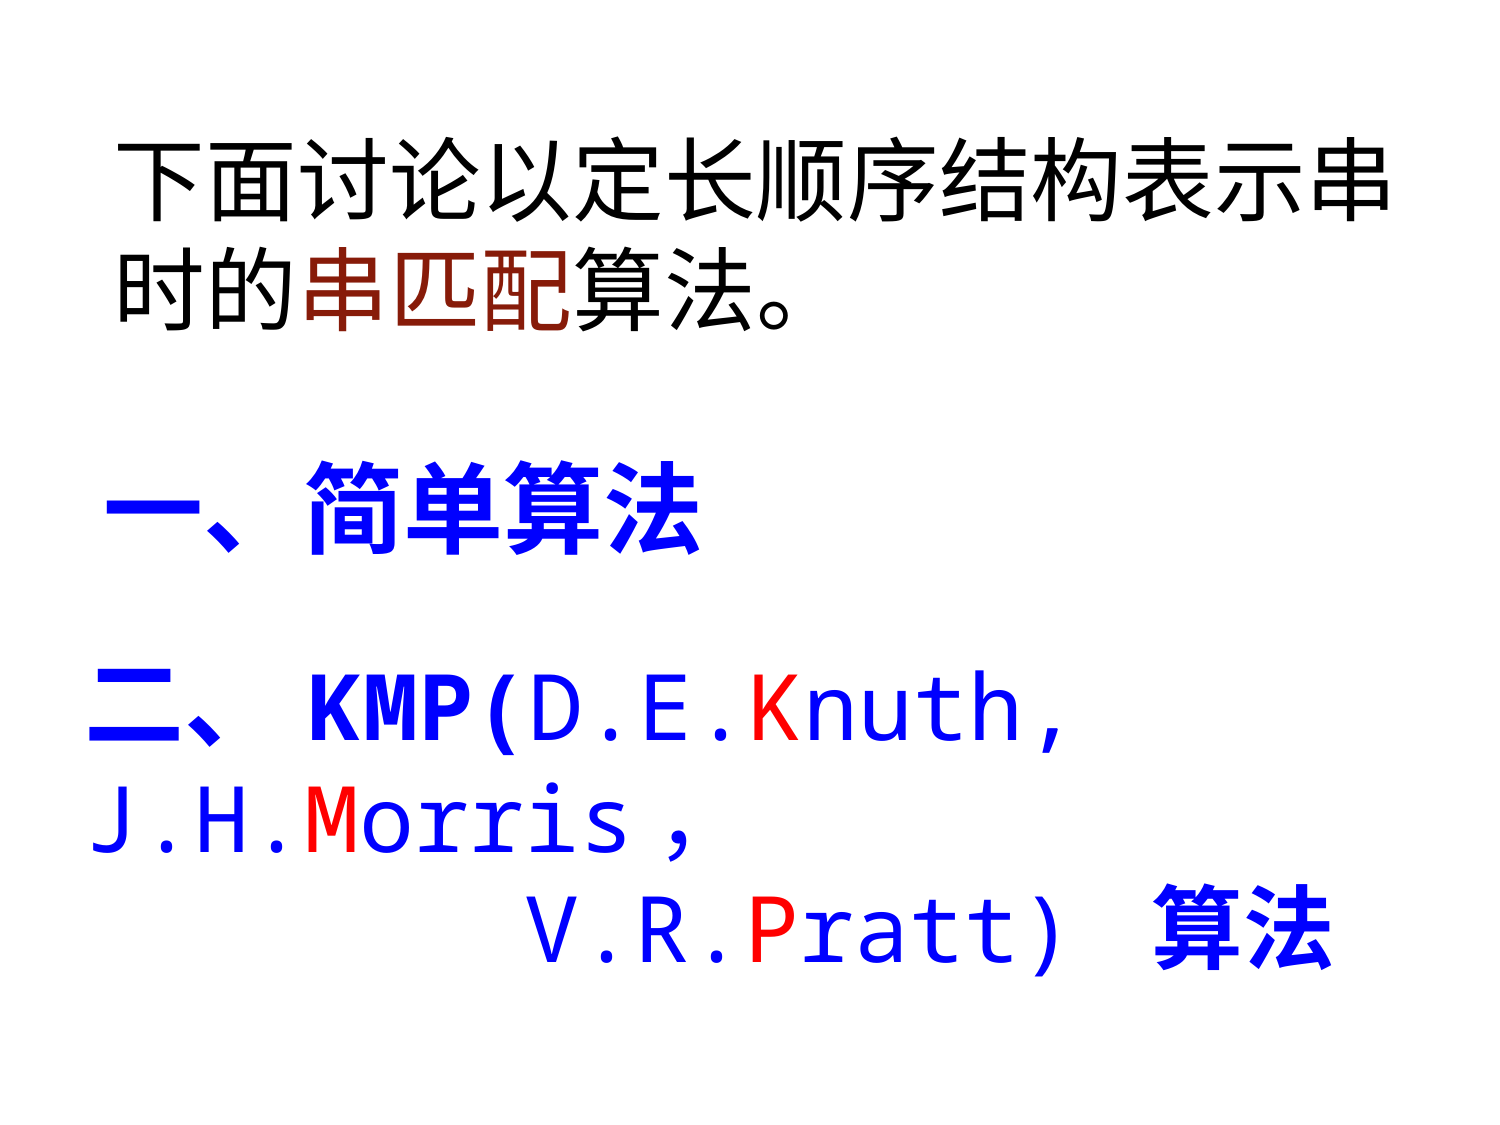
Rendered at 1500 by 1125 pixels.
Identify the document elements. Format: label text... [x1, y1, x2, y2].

text_box 二、KMP(D.E.Knuth, J.H.Morris， V.R.Pratt) 算法 [69, 633, 1500, 988]
text_box 下面讨论以定长顺序结构表示串时的串匹配算法。 [99, 115, 1447, 351]
text_box 一、简单算法 [89, 439, 719, 574]
